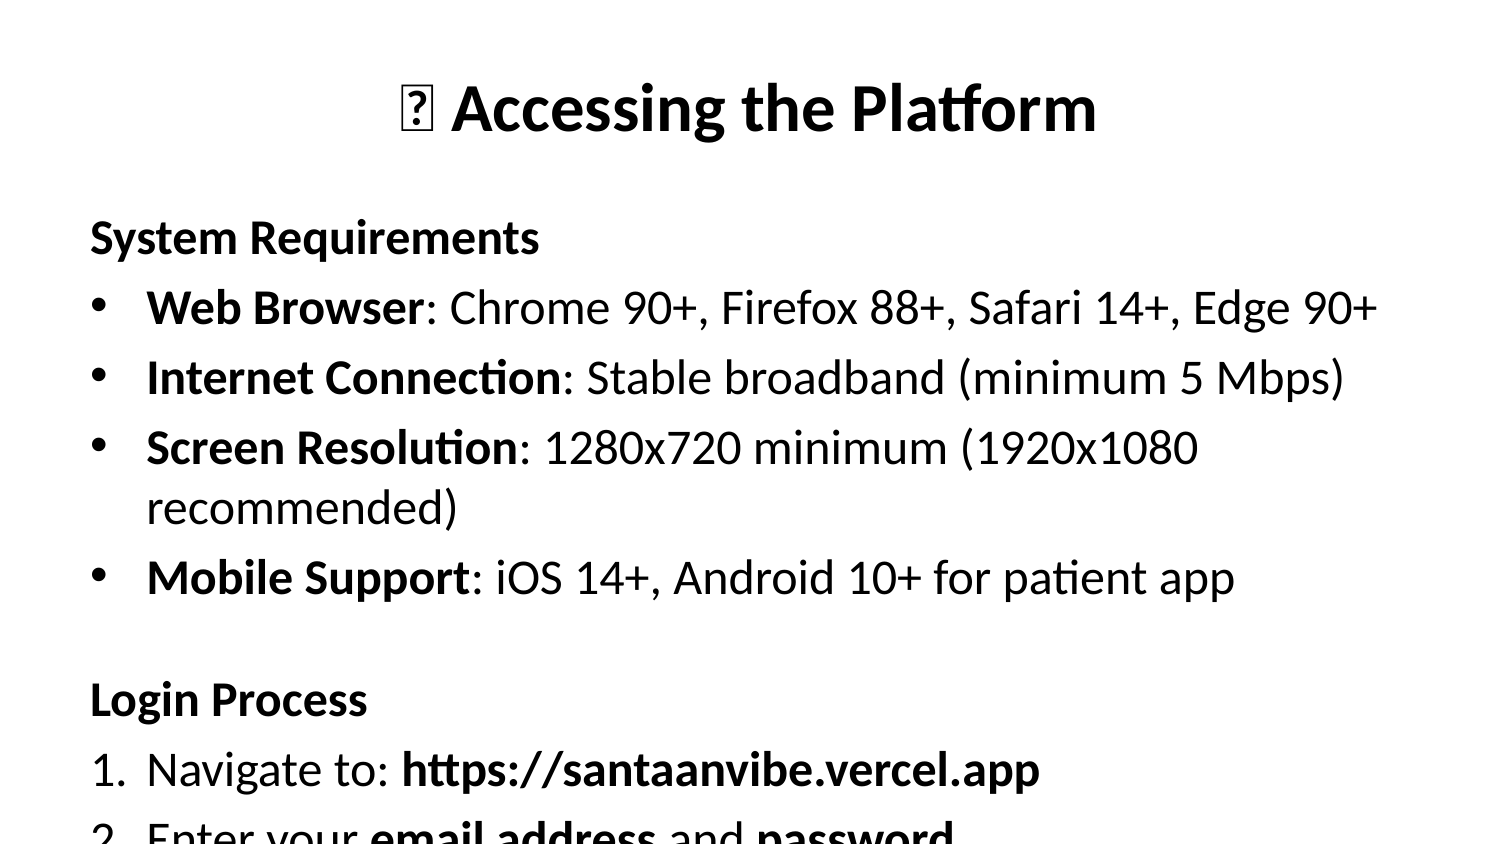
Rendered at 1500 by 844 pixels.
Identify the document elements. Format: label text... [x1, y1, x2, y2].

title 🌐 Accessing the Platform [75, 33, 1425, 175]
list System Requirements Web Browser: Chrome 90+, Firefox 88+, Safari 14+, Edge 90+ Internet Connection: Stable broadband (minimum 5 Mbps) Screen Resolution: 1280x720 minimum (1920x1080 recommended) Mobile Support: iOS 14+, Android 10+ for patient app Login Process Navigate to: https://santaanvibe.vercel.app Enter your email address and password Complete two-factor authentication if enabled Access your role-specific dashboard [75, 196, 1425, 754]
